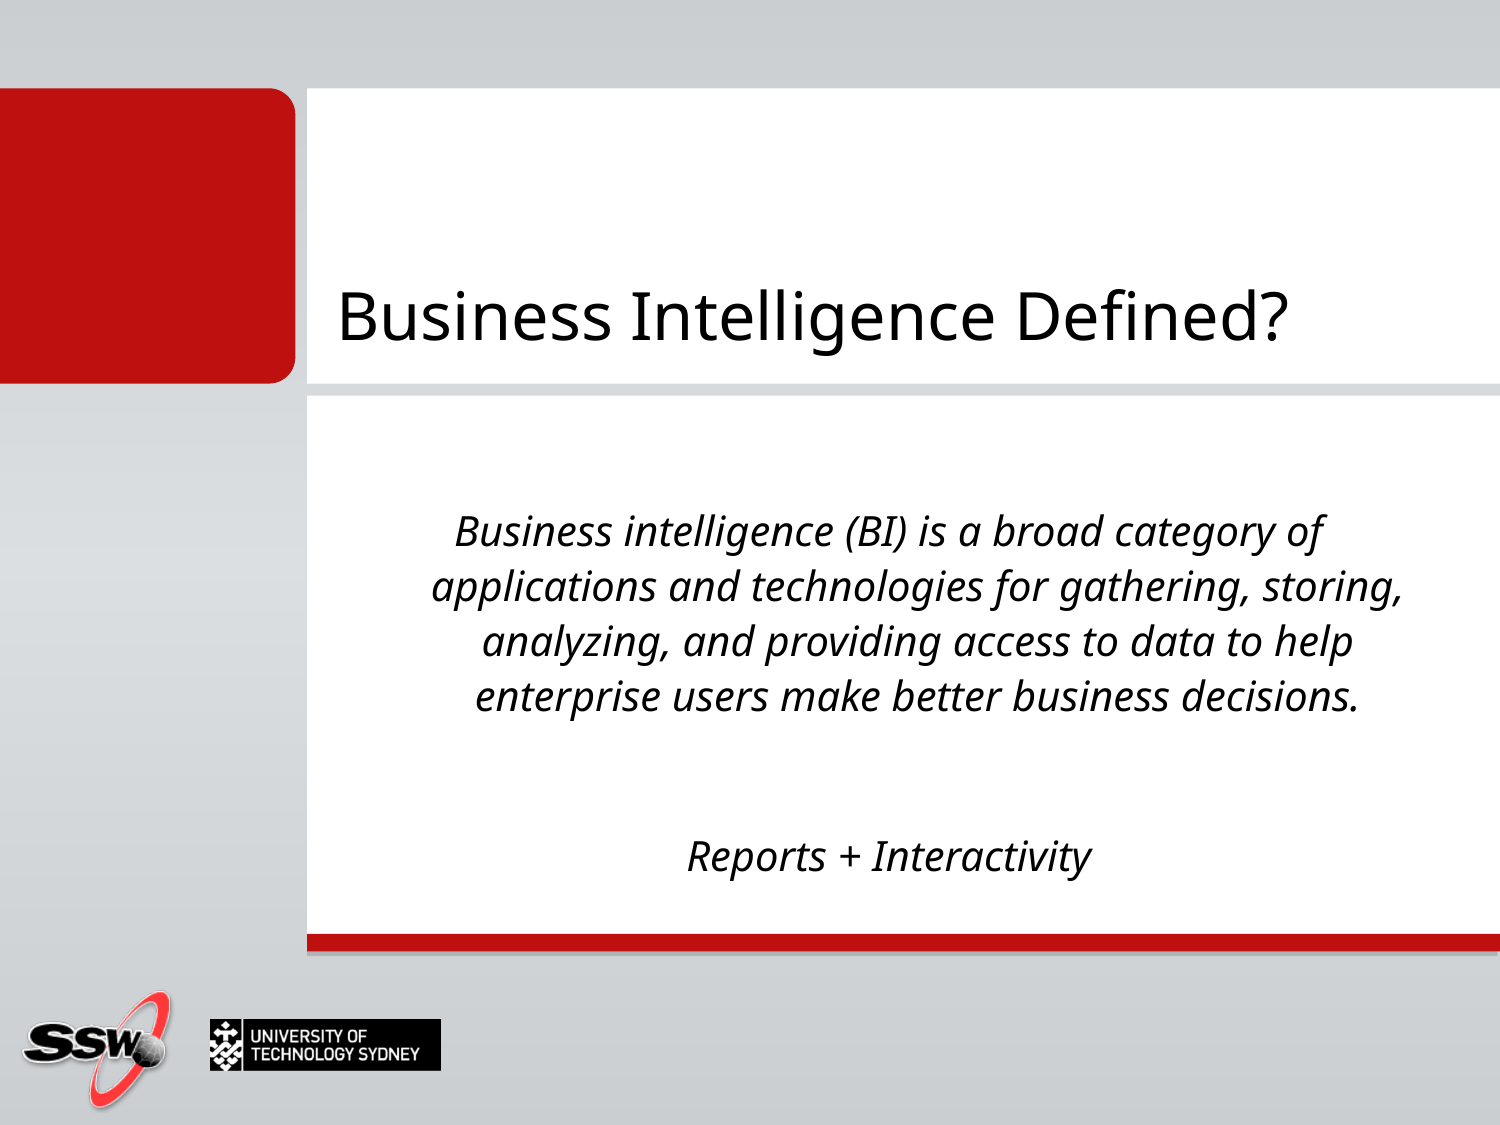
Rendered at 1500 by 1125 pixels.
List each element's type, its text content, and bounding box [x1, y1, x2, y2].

list Business intelligence (BI) is a broad category of applications and technologies for gathering, storing, analyzing, and providing access to data to help enterprise users make better business decisions. Reports + Interactivity [306, 395, 1500, 934]
picture [14, 986, 178, 1113]
title Business Intelligence Defined? [306, 88, 1500, 384]
picture [210, 1019, 441, 1071]
